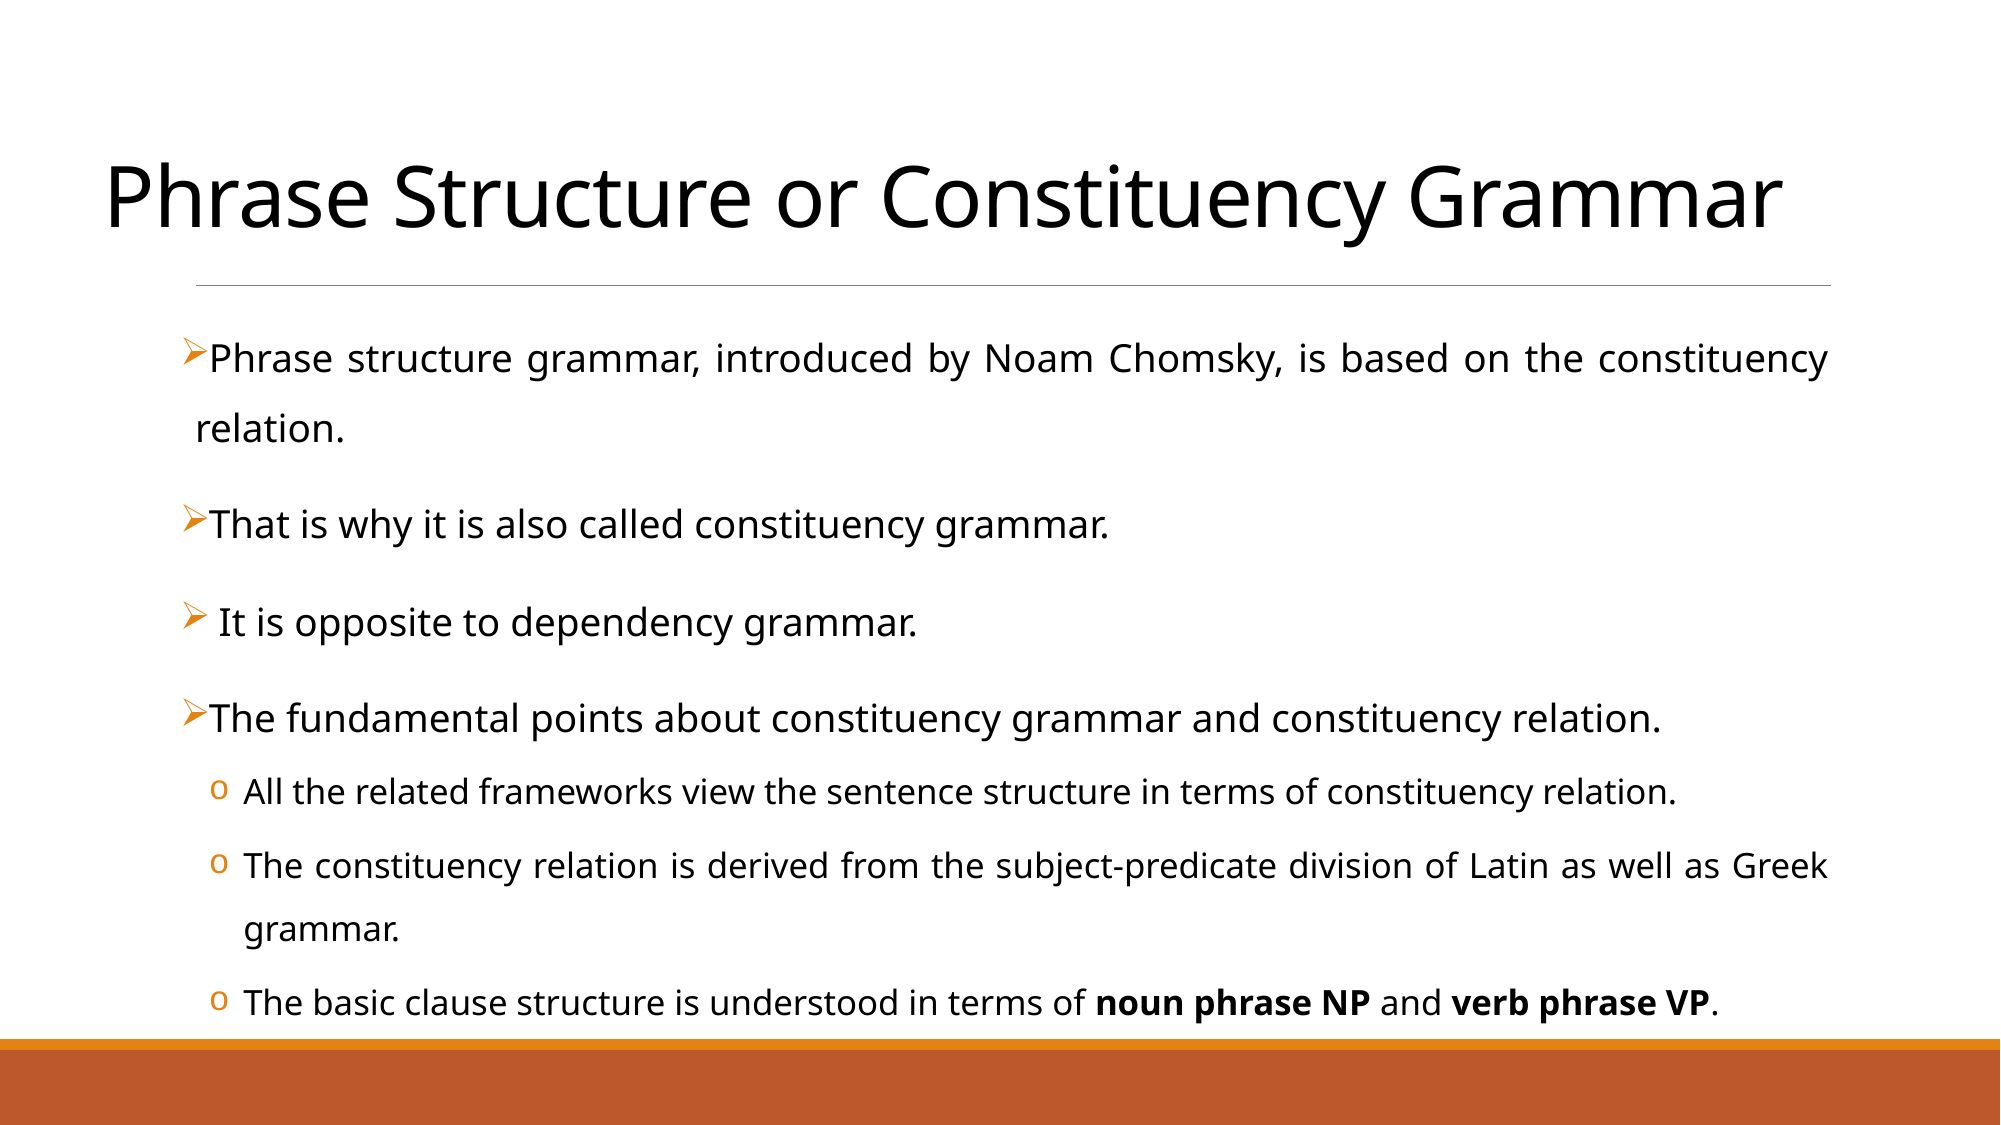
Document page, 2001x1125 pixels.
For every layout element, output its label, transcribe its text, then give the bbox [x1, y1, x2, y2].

title Phrase Structure or Constituency Grammar [89, 103, 1830, 354]
list Phrase structure grammar, introduced by Noam Chomsky, is based on the constituency relation. That is why it is also called constituency grammar. It is opposite to dependency grammar. The fundamental points about constituency grammar and constituency relation. All the related frameworks view the sentence structure in terms of constituency relation. The constituency relation is derived from the subject-predicate division of Latin as well as Greek grammar. The basic clause structure is understood in terms of noun phrase NP and verb phrase VP. [180, 302, 1830, 1046]
